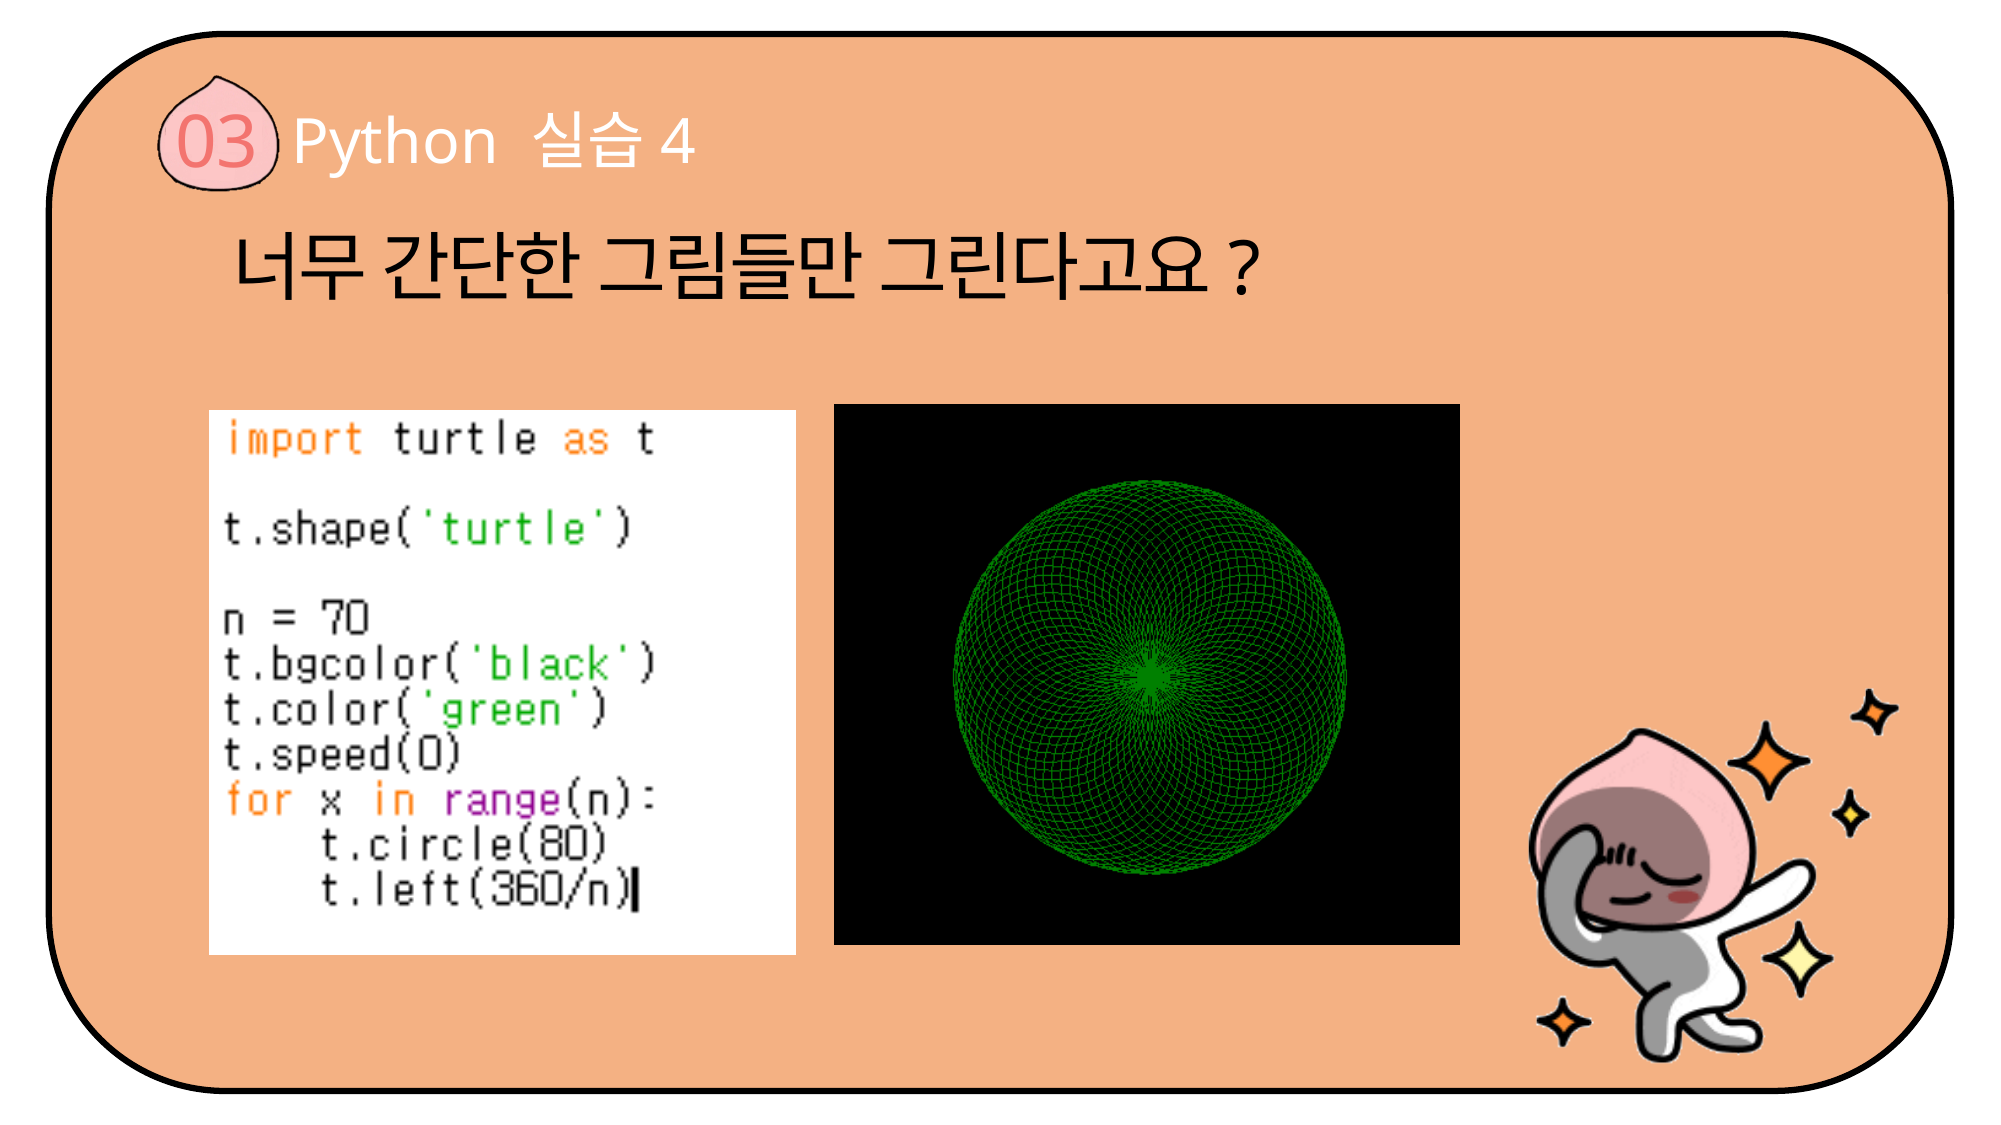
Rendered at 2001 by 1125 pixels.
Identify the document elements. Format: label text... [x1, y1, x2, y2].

text_box 너무 간단한 그림들만 그린다고요? [217, 212, 1812, 317]
text_box [47, 32, 1953, 1093]
picture [209, 410, 796, 955]
picture [834, 404, 1933, 1091]
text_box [149, 70, 1107, 194]
